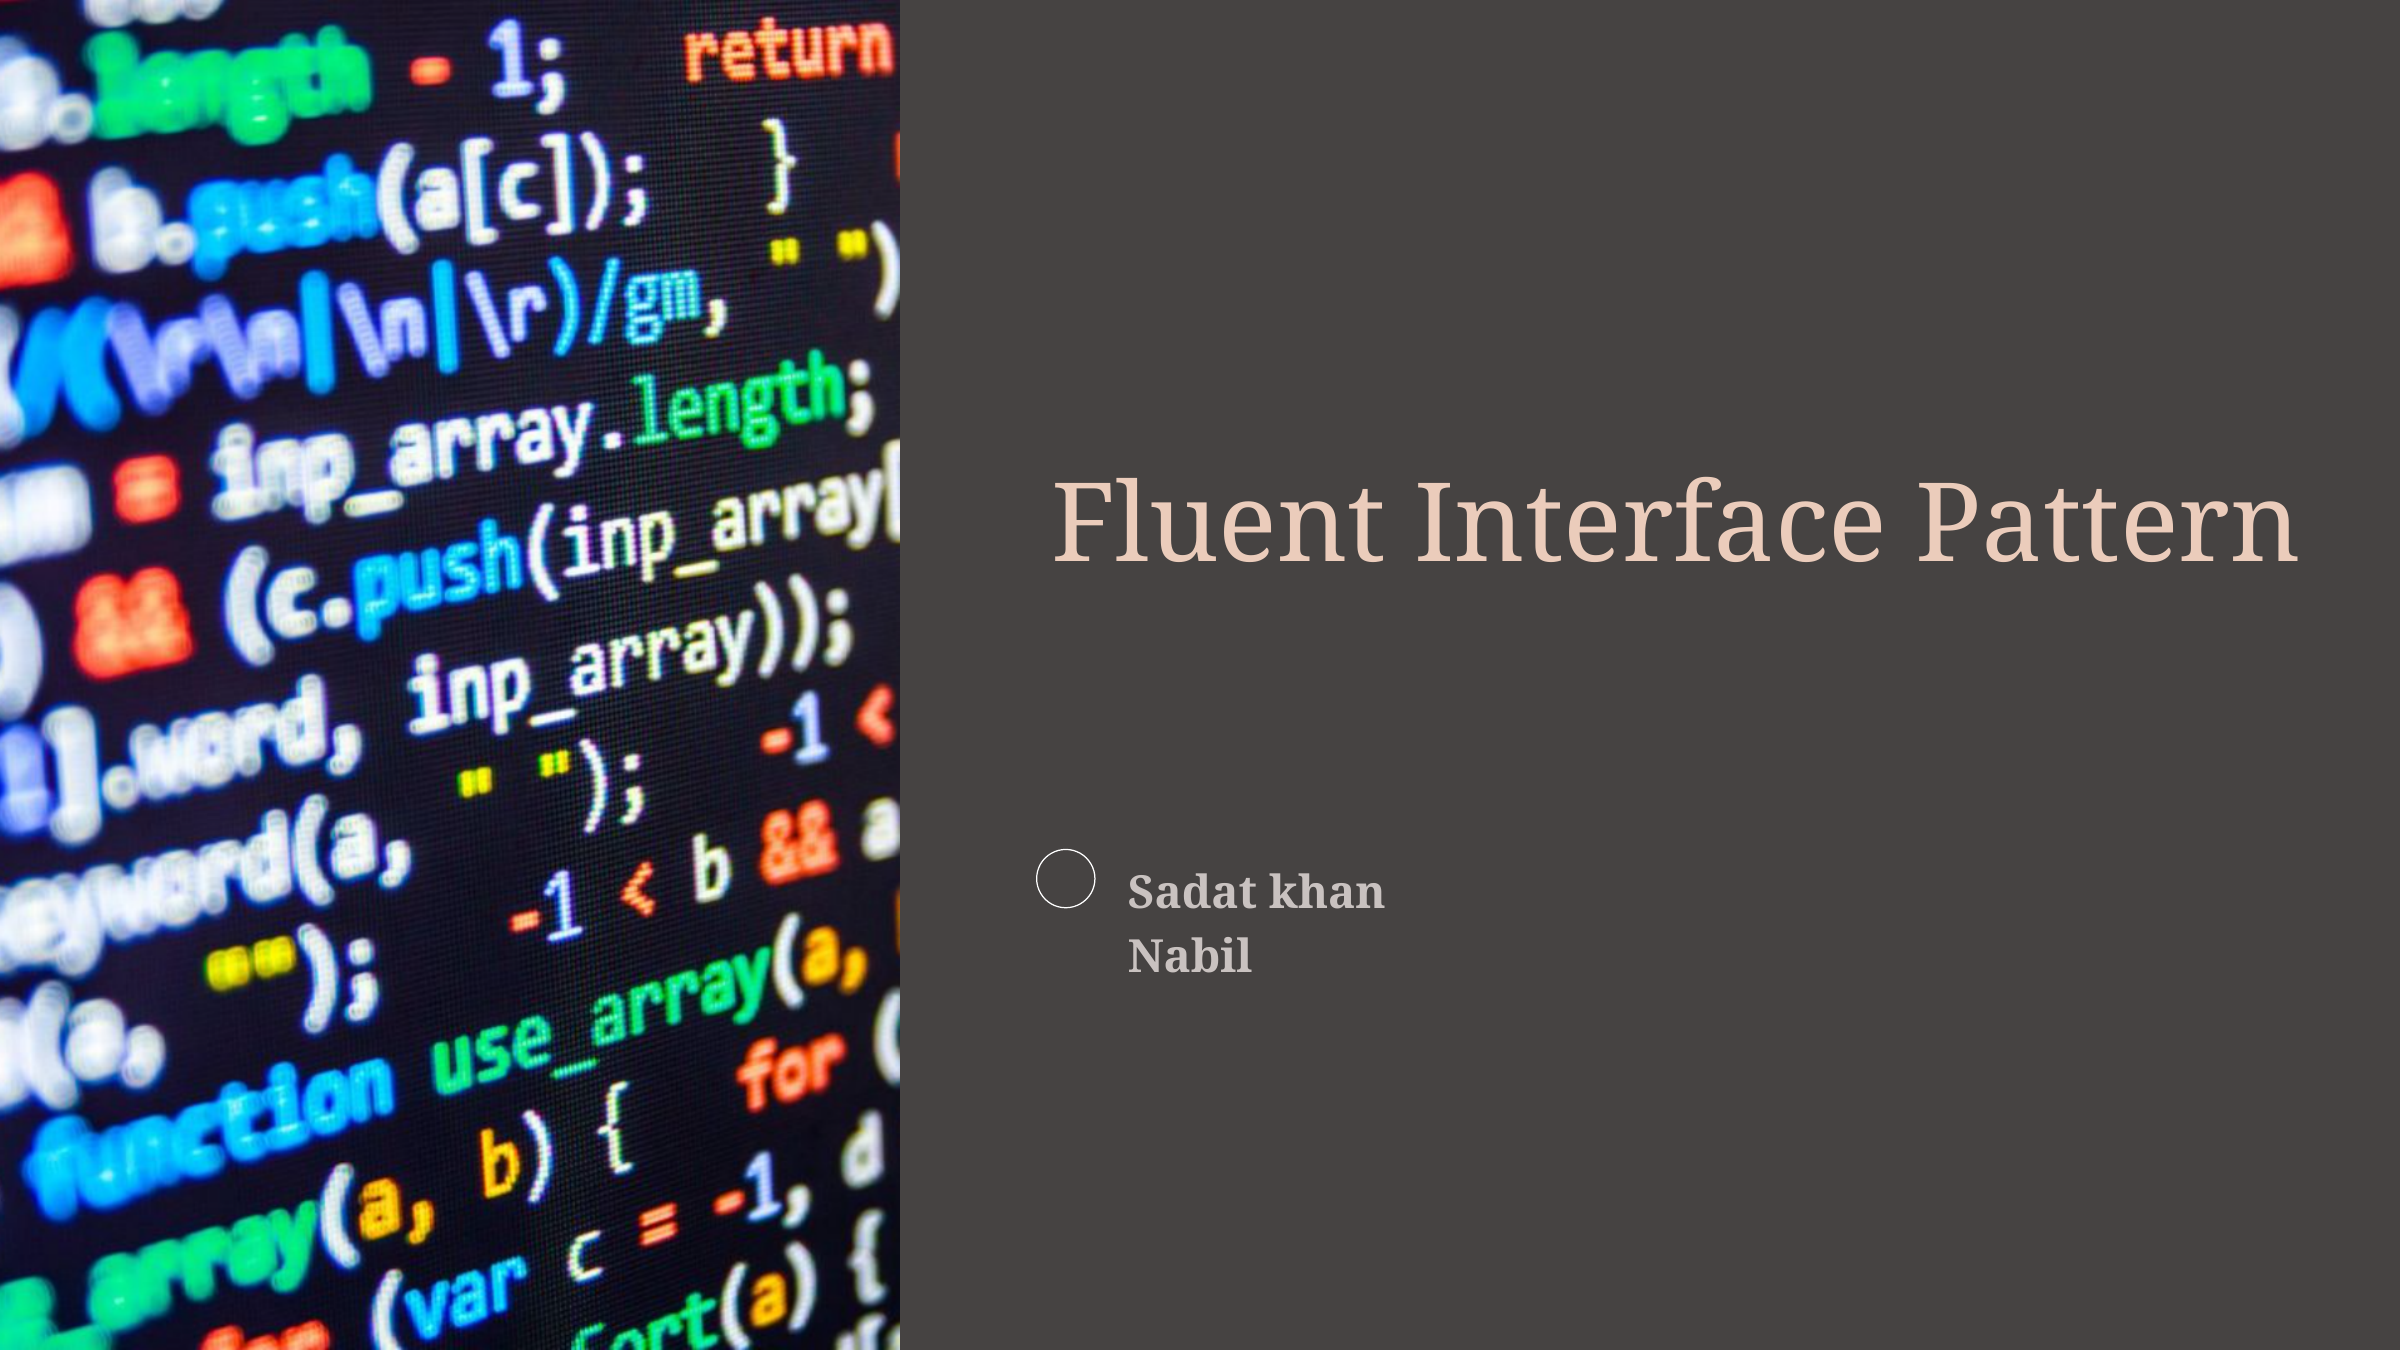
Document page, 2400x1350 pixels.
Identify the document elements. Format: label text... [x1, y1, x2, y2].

text_box Fluent Interface Pattern [1036, 439, 2193, 577]
text_box [1036, 849, 1095, 908]
picture [0, 0, 900, 1350]
text_box Sadat khan Nabil [1113, 846, 1429, 911]
text_box [900, 0, 2400, 1350]
